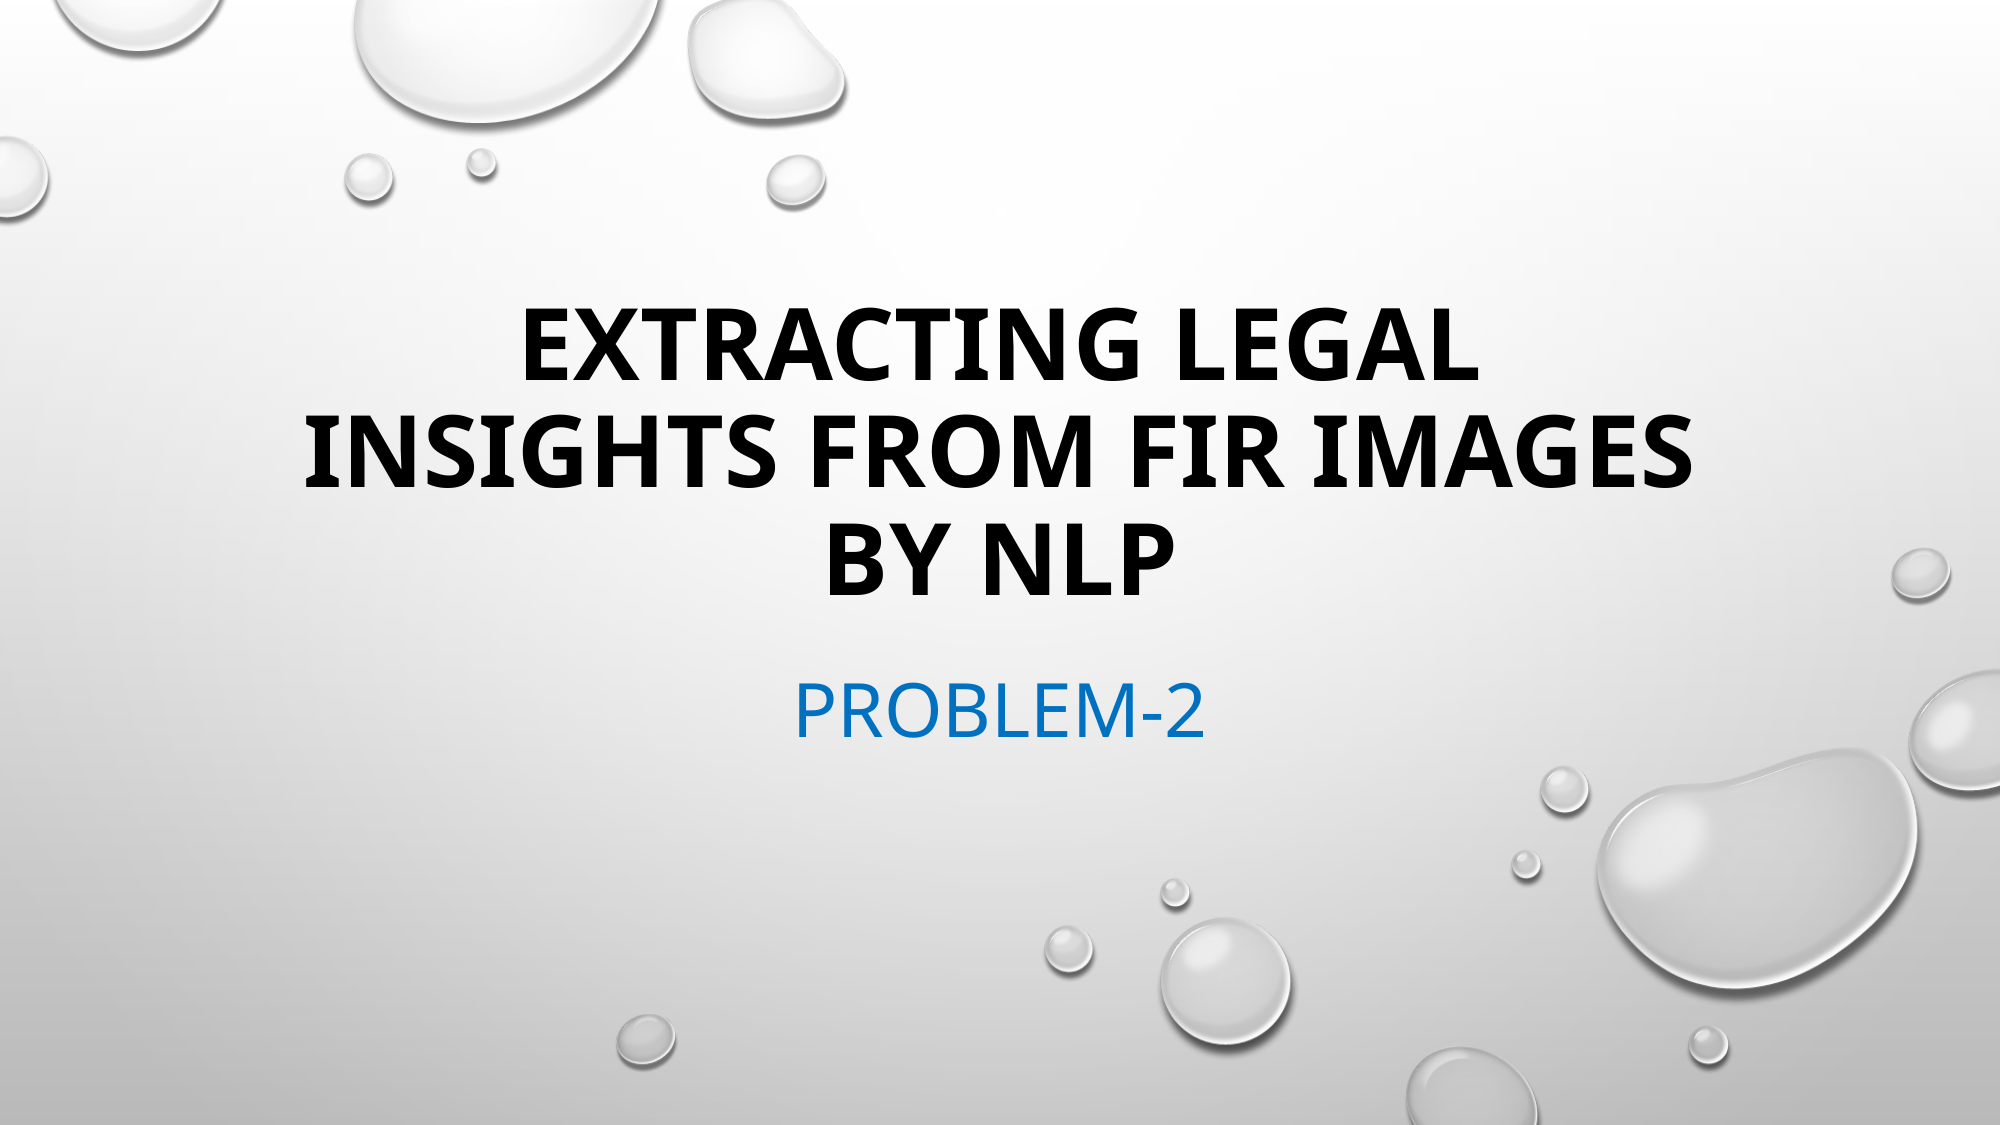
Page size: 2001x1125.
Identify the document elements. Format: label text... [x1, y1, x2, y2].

subtitle PROBLEM-2 [287, 637, 1713, 863]
picture [0, 0, 2000, 1125]
title EXTRACTING LEGAL INSIGHTS FROM FIR IMAGES BY NLP [287, 213, 1713, 625]
